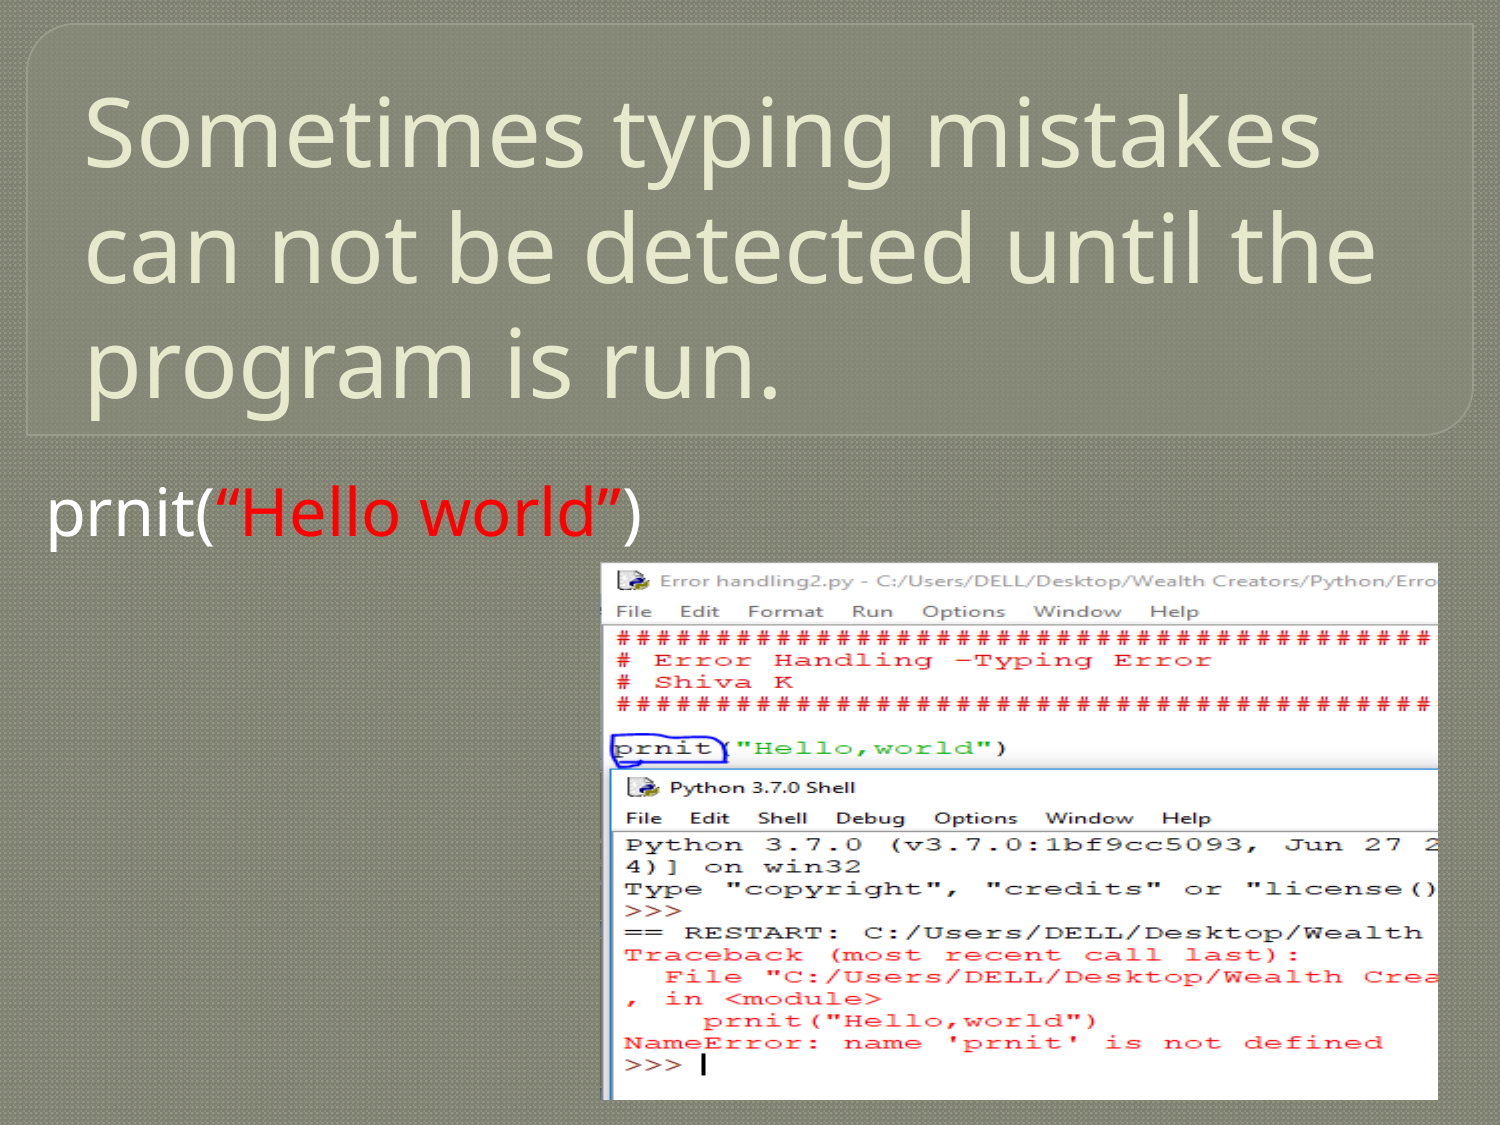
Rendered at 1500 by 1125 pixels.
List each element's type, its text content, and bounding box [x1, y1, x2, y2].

subtitle prnit(“Hello world”) [37, 462, 1427, 1075]
picture [599, 562, 1438, 1101]
title Sometimes typing mistakes can not be detected until the program is run. [76, 62, 1427, 425]
